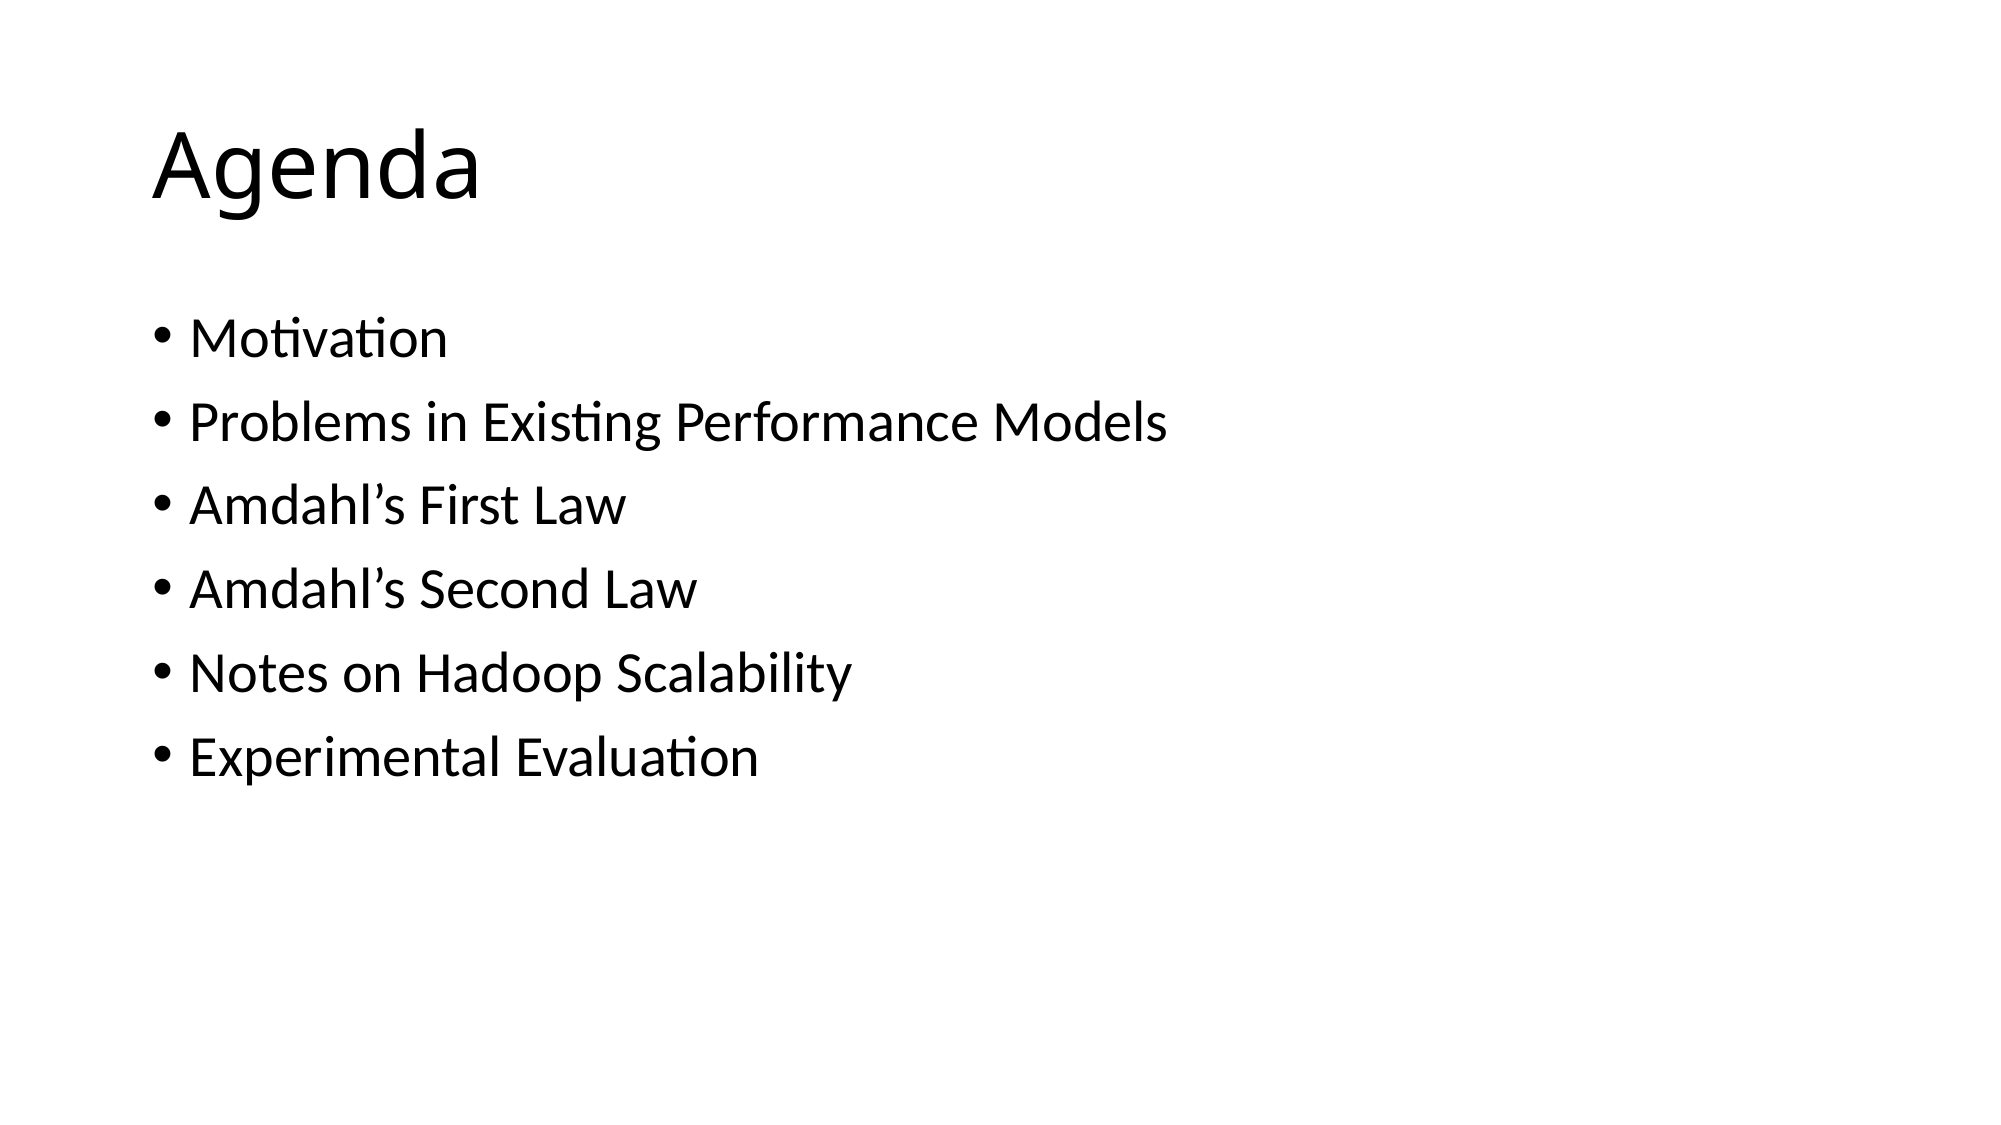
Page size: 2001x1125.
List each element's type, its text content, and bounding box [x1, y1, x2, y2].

title Agenda [137, 59, 1863, 278]
list Motivation Problems in Existing Performance Models Amdahl’s First Law Amdahl’s Second Law Notes on Hadoop Scalability Experimental Evaluation [137, 299, 1863, 1014]
